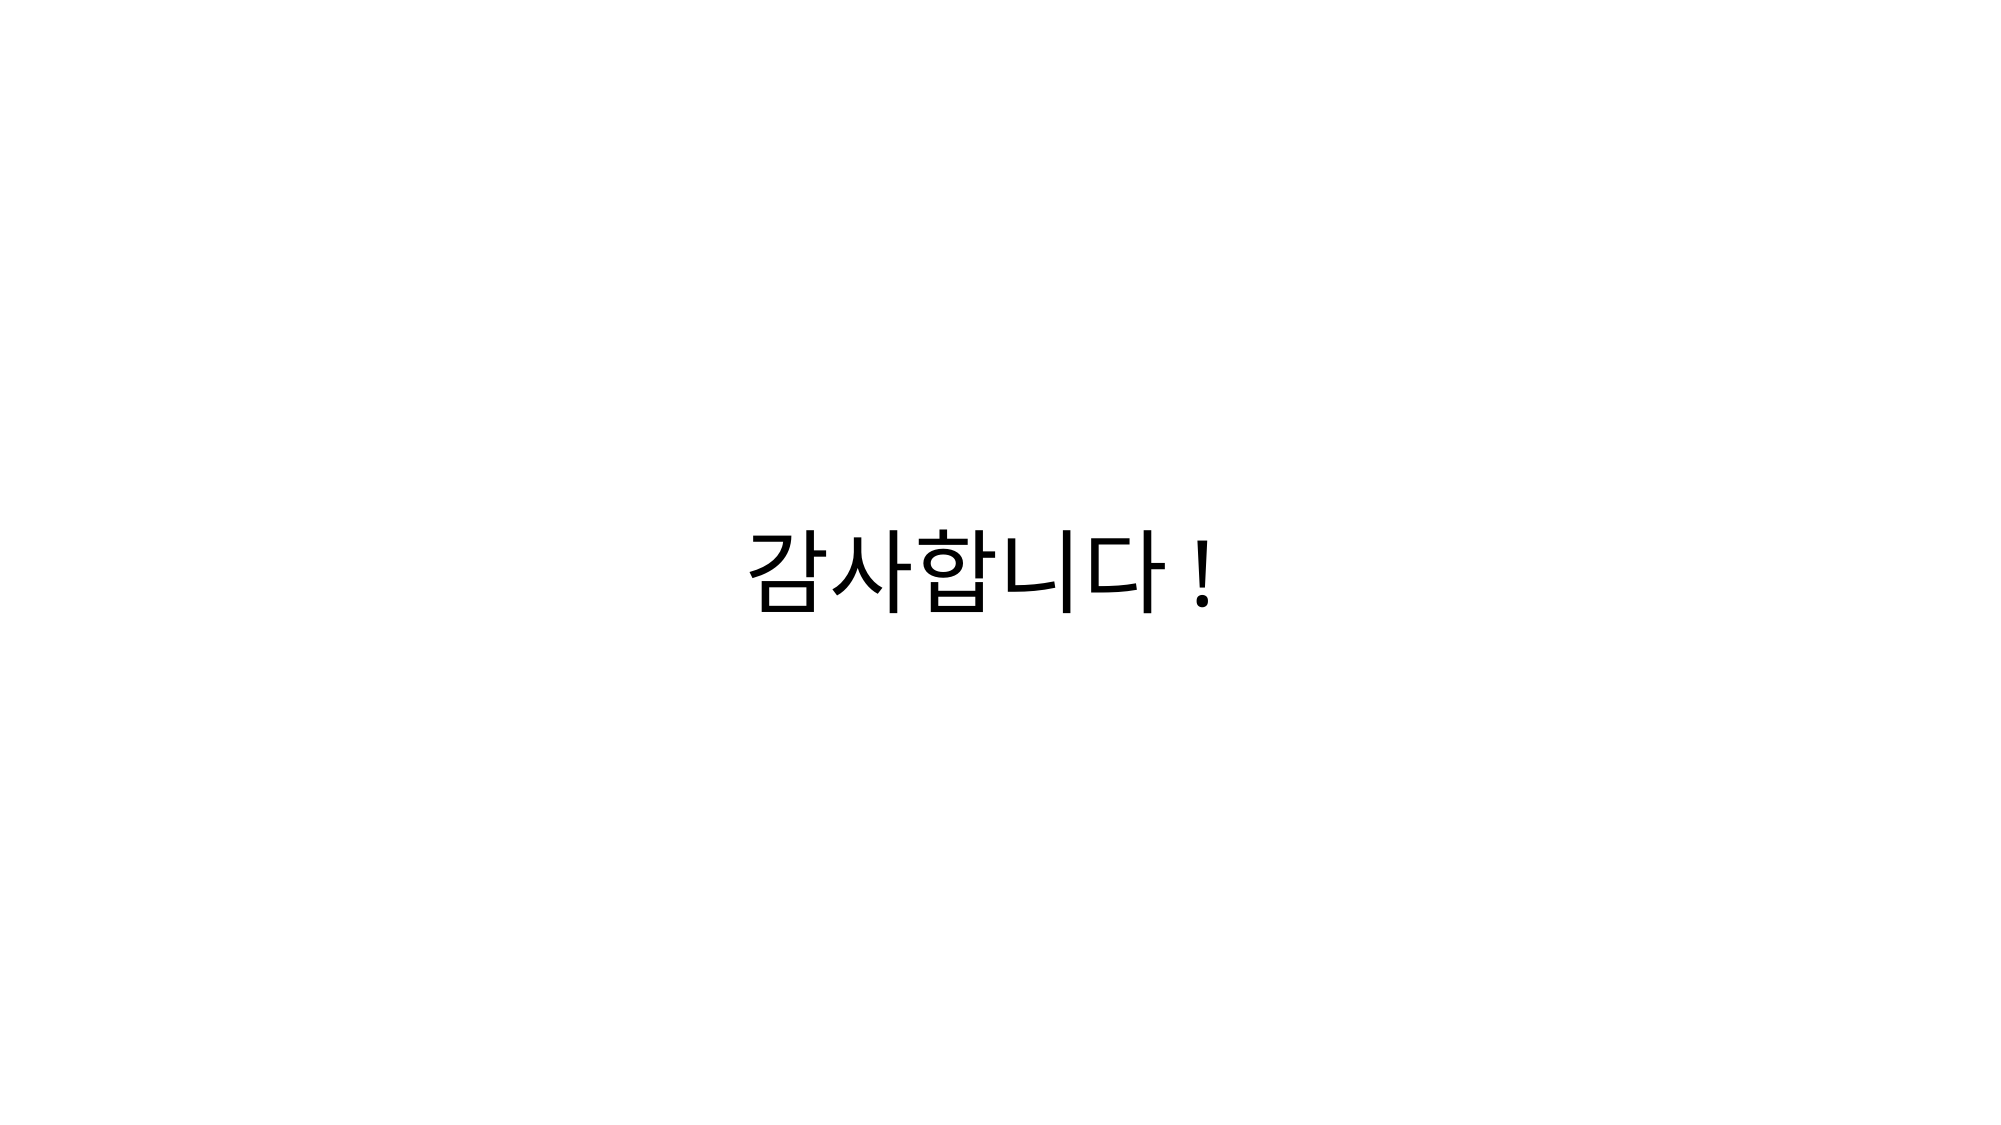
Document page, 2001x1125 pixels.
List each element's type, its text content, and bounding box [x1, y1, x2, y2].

text_box 감사합니다! [346, 249, 1614, 890]
